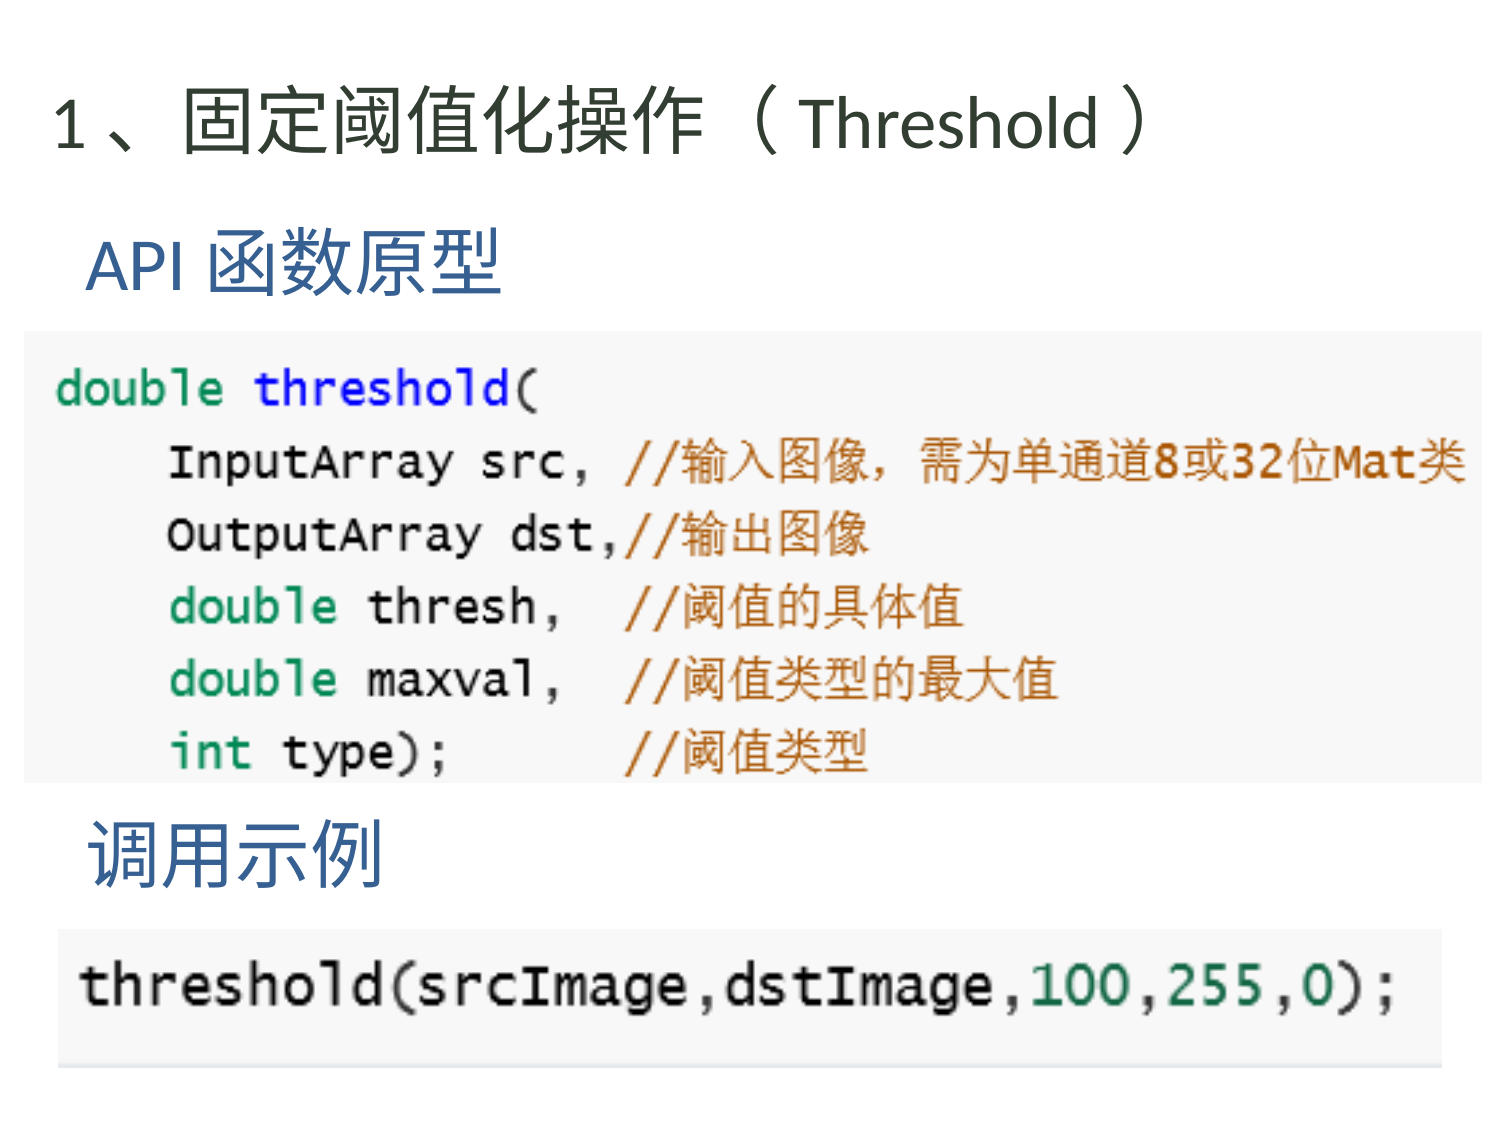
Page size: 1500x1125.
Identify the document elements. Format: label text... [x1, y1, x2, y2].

text_box 1、固定阈值化操作（Threshold） [34, 66, 1294, 172]
text_box API函数原型 [70, 208, 1122, 313]
picture [24, 331, 1482, 783]
picture [58, 929, 1442, 1068]
text_box 调用示例 [70, 799, 1122, 905]
